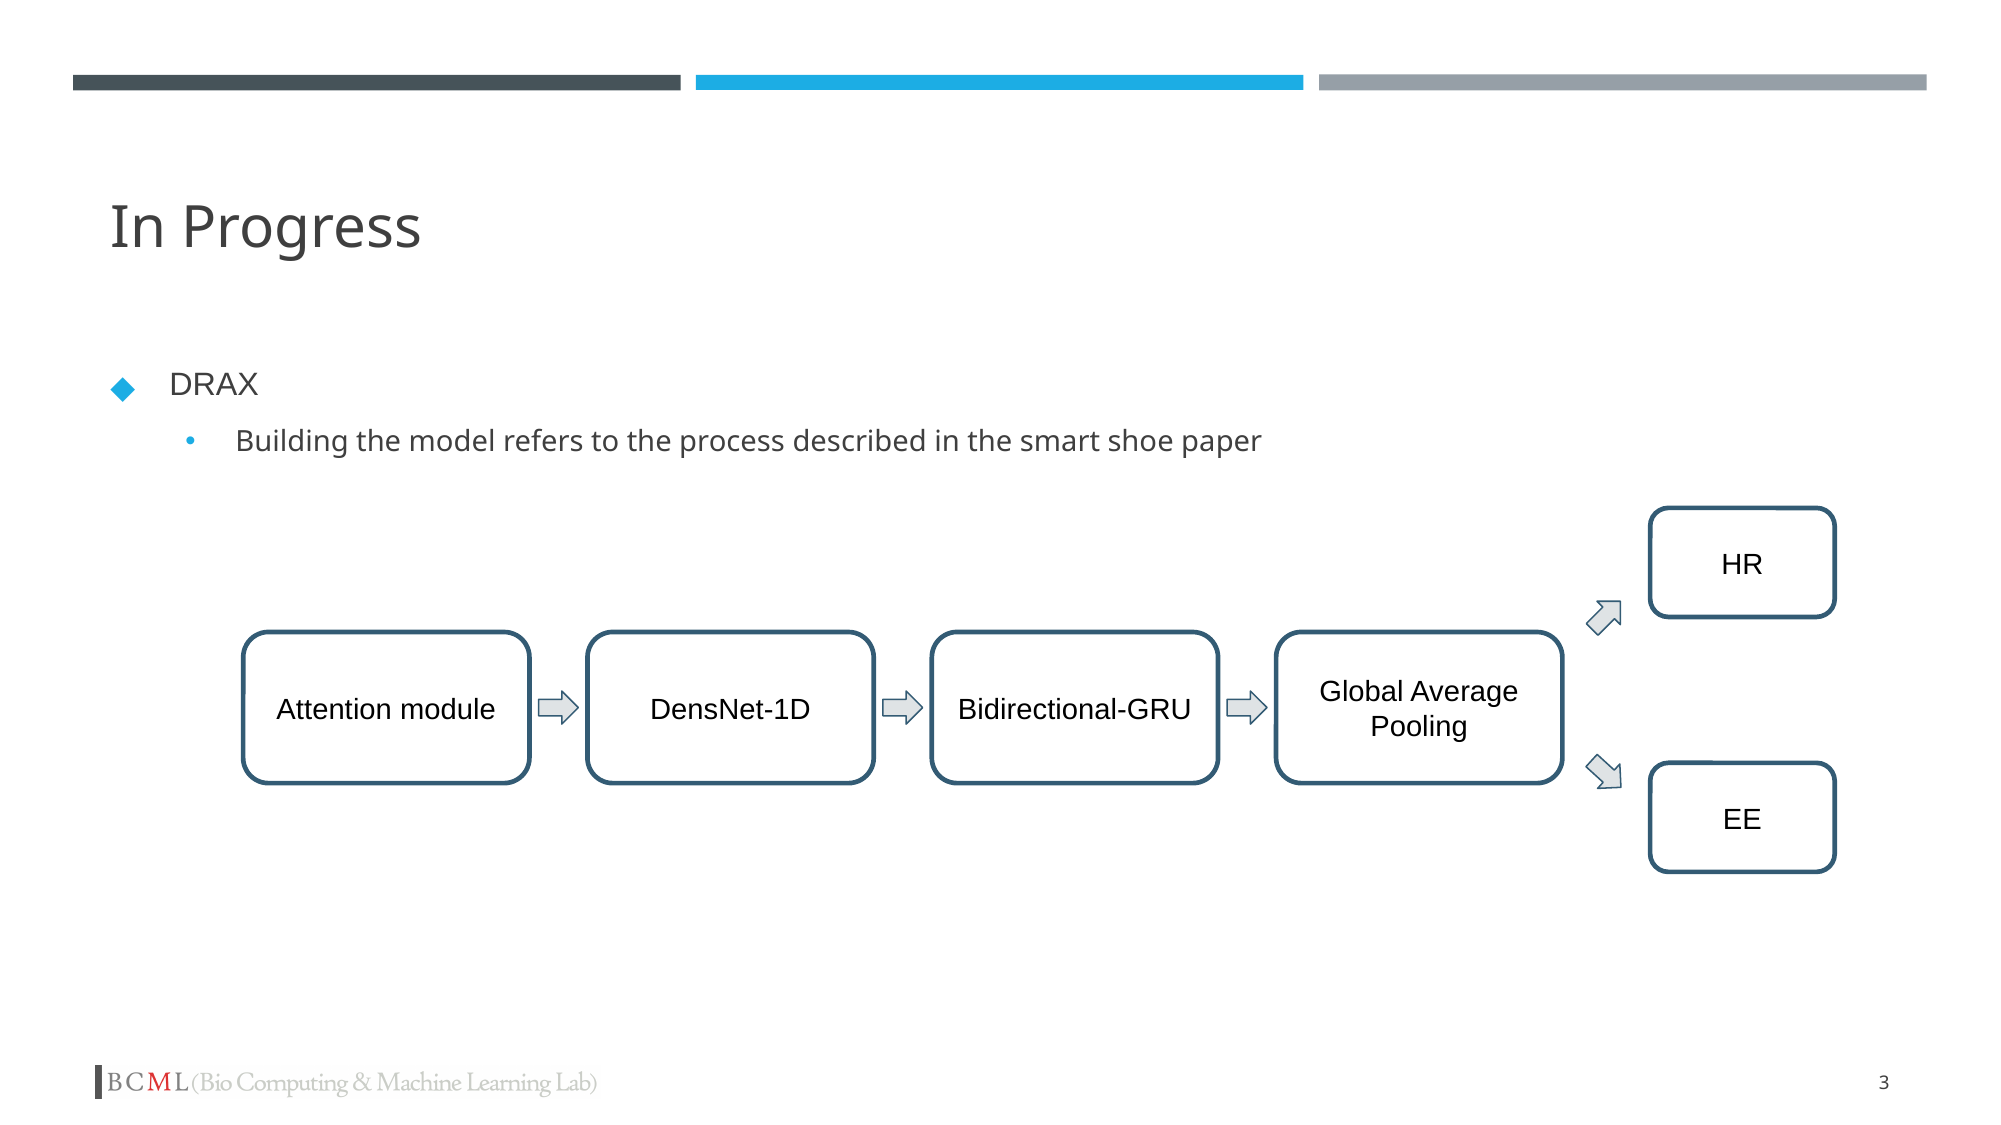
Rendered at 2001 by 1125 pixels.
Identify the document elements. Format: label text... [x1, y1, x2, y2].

title In Progress [95, 115, 1905, 267]
text_box [882, 691, 923, 725]
text_box DensNet-1D [587, 631, 874, 784]
text_box Global Average Pooling [1276, 631, 1563, 784]
text_box EE [1650, 762, 1835, 872]
text_box HR [1650, 507, 1835, 617]
list DRAX Building the model refers to the process described in the smart shoe paper [95, 313, 1905, 1010]
text_box Bidirectional-GRU [931, 631, 1219, 784]
slide_number ‹#› [1732, 1053, 1905, 1114]
picture [94, 1064, 601, 1099]
text_box [1586, 601, 1621, 636]
text_box [1585, 754, 1621, 789]
text_box [538, 691, 579, 725]
text_box [1227, 691, 1267, 725]
text_box Attention module [243, 631, 530, 784]
